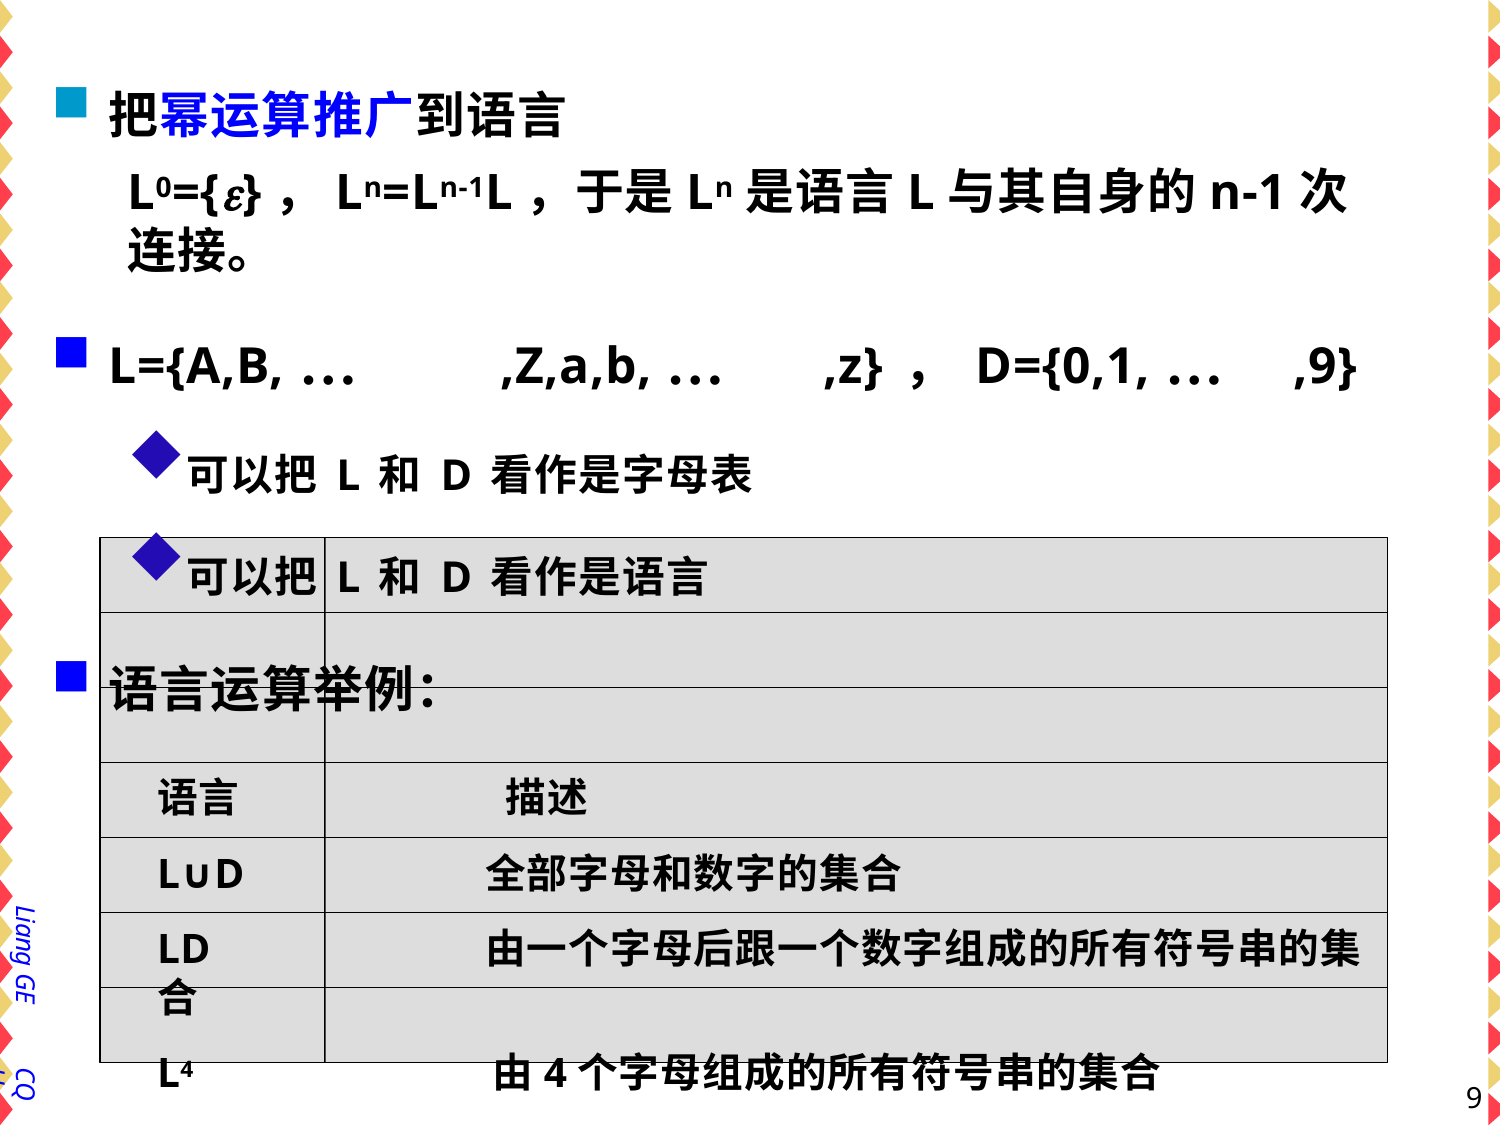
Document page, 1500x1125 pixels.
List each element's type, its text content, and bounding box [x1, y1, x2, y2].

text_box 把幂运算推广到语言 L0={}，Ln=Ln-1L，于是Ln是语言L与其自身的n-1次连接。 L={A,B, … ,Z,a,b, … ,z}，D={0,1, … ,9} 可以把L和D看作是字母表 可以把L和D看作是语言 语言运算举例： 语言 描述 L∪D 全部字母和数字的集合 LD 由一个字母后跟一个数字组成的所有符号串的集合 L4 由4个字母组成的所有符号串的集合 L* 由字母组成的所有符号串（包括）的集合 L(L∪D)* 以字母开头，后跟字母、数字组成的所有符号串的集合 D+ 由一个或若干个数字组成的所有符号串的集合 [39, 35, 1396, 1125]
text_box CQU [10, 1065, 39, 1107]
text_box Liang GE [10, 902, 39, 1007]
text_box 9 [1463, 1077, 1483, 1115]
